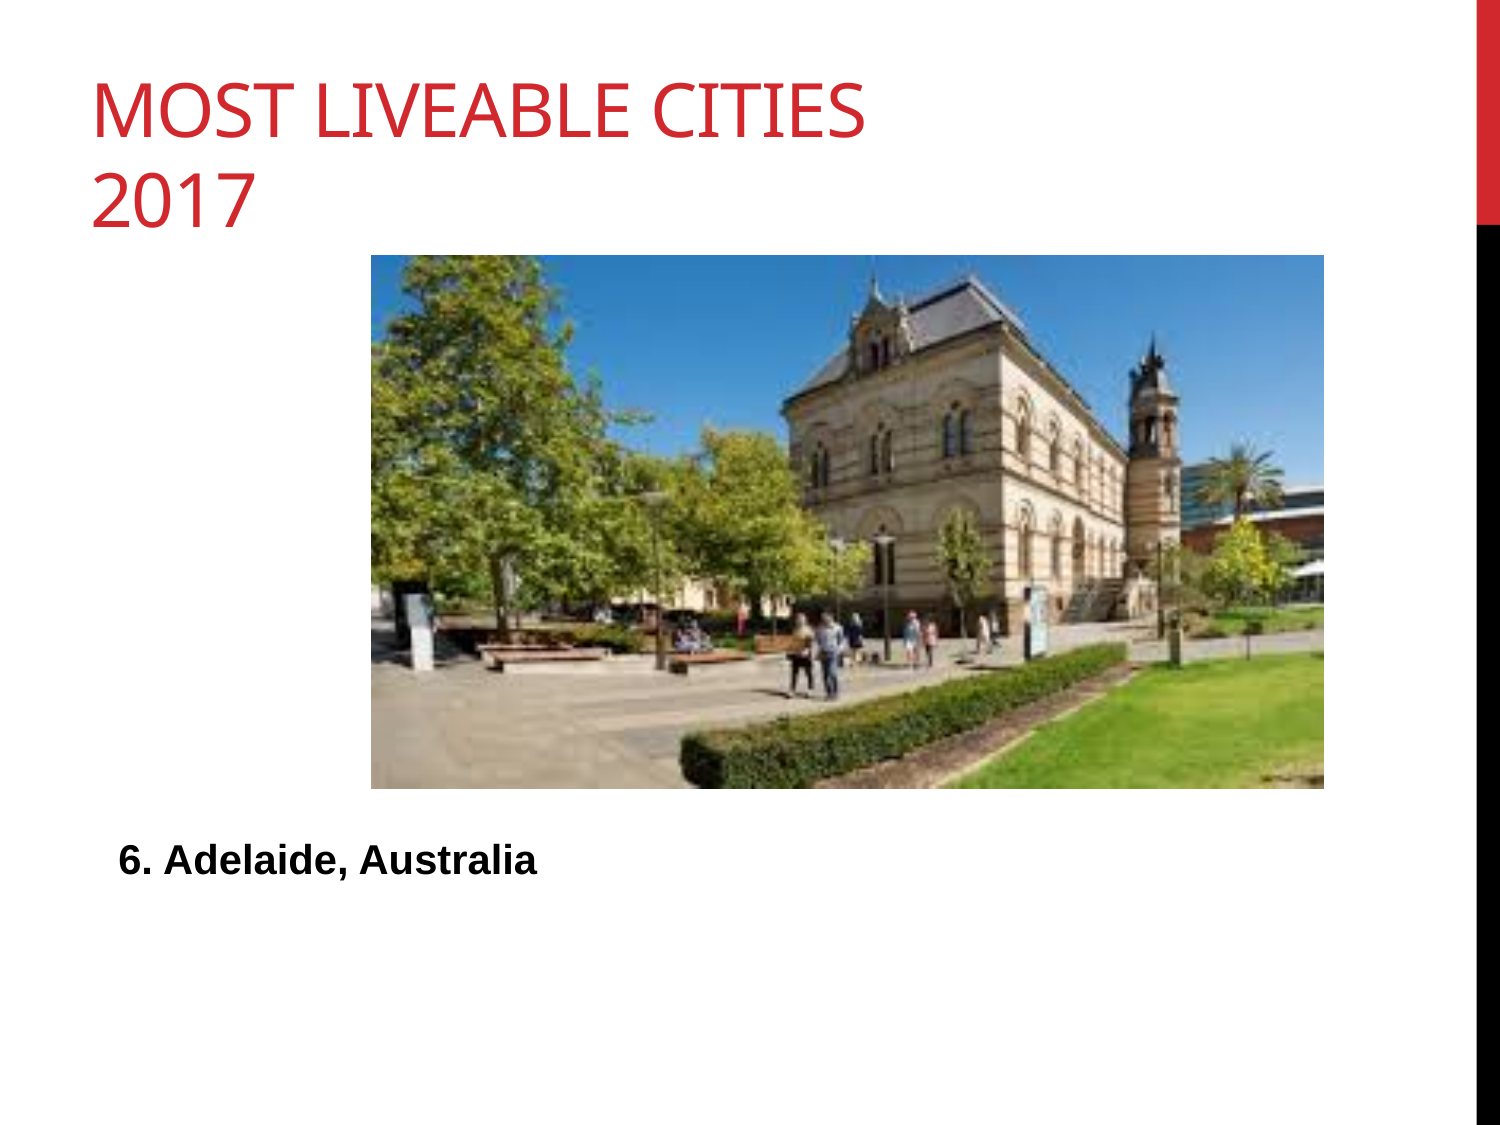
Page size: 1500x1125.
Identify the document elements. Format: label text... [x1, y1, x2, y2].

list 6. Adelaide, Australia [100, 825, 1101, 1125]
title Most Liveable cities 2017 [75, 25, 1025, 250]
picture [371, 254, 1325, 789]
